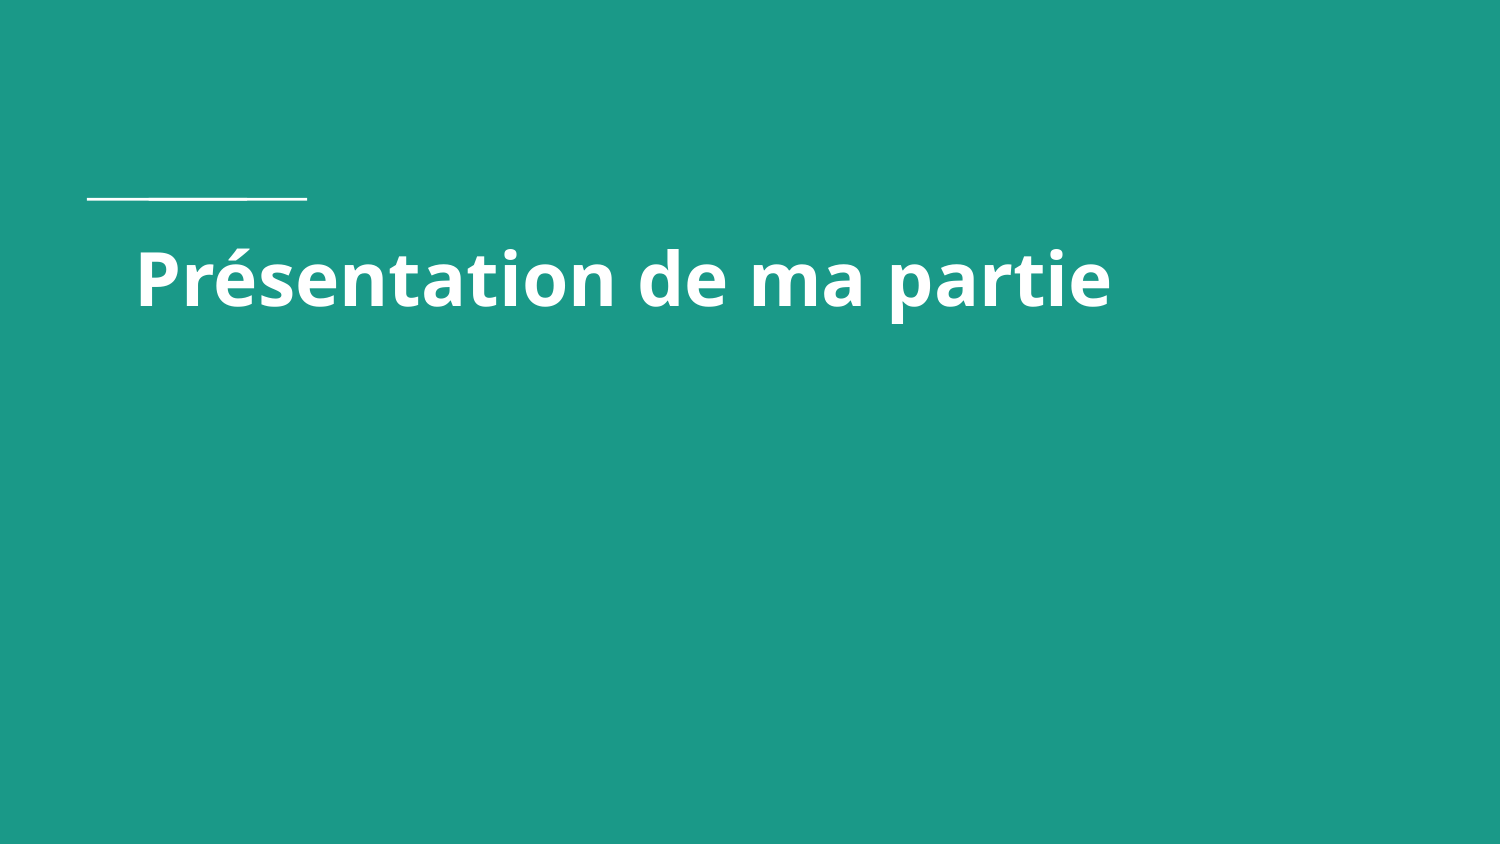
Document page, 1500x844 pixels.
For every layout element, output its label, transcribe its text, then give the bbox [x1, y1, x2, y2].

title Présentation de ma partie [119, 216, 1381, 466]
